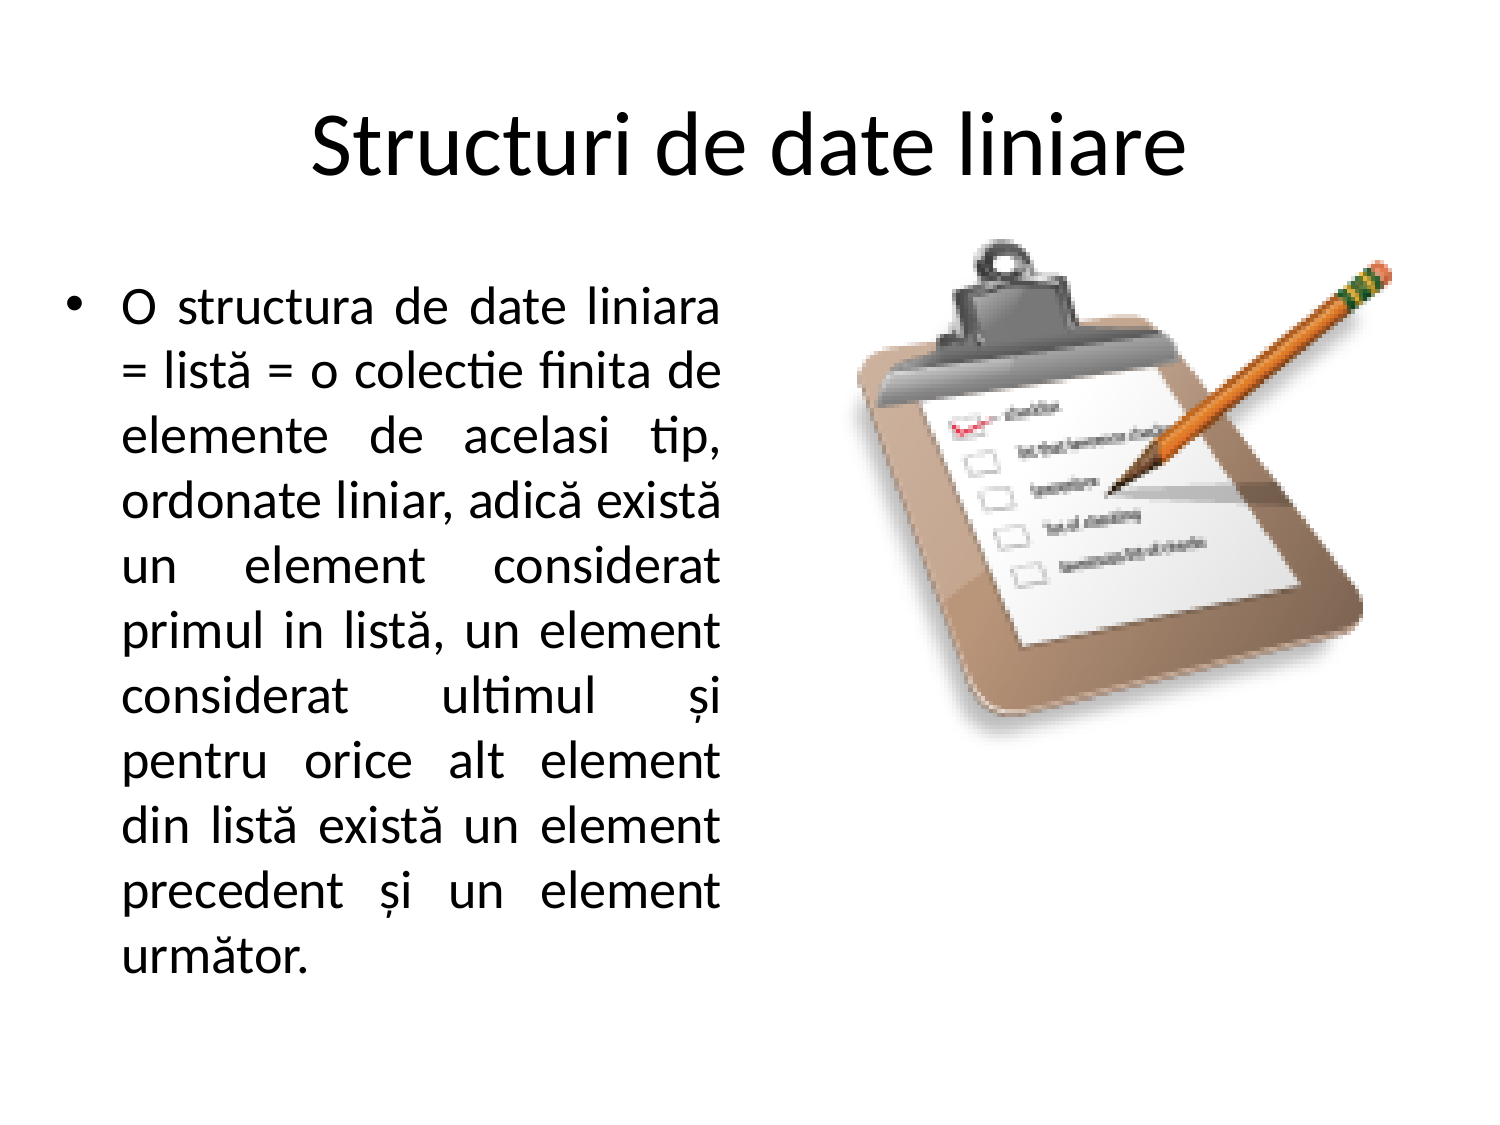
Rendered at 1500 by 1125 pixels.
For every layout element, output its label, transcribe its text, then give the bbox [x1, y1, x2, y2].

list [824, 174, 1417, 767]
list O structura de date liniara = listă = o colectie finita de elemente de acelasi tip, ordonate liniar, adică există un element considerat primul in listă, un element considerat ultimul și pentru orice alt element din listă există un element precedent și un element următor. [50, 262, 738, 1005]
title Structuri de date liniare [75, 45, 1425, 233]
